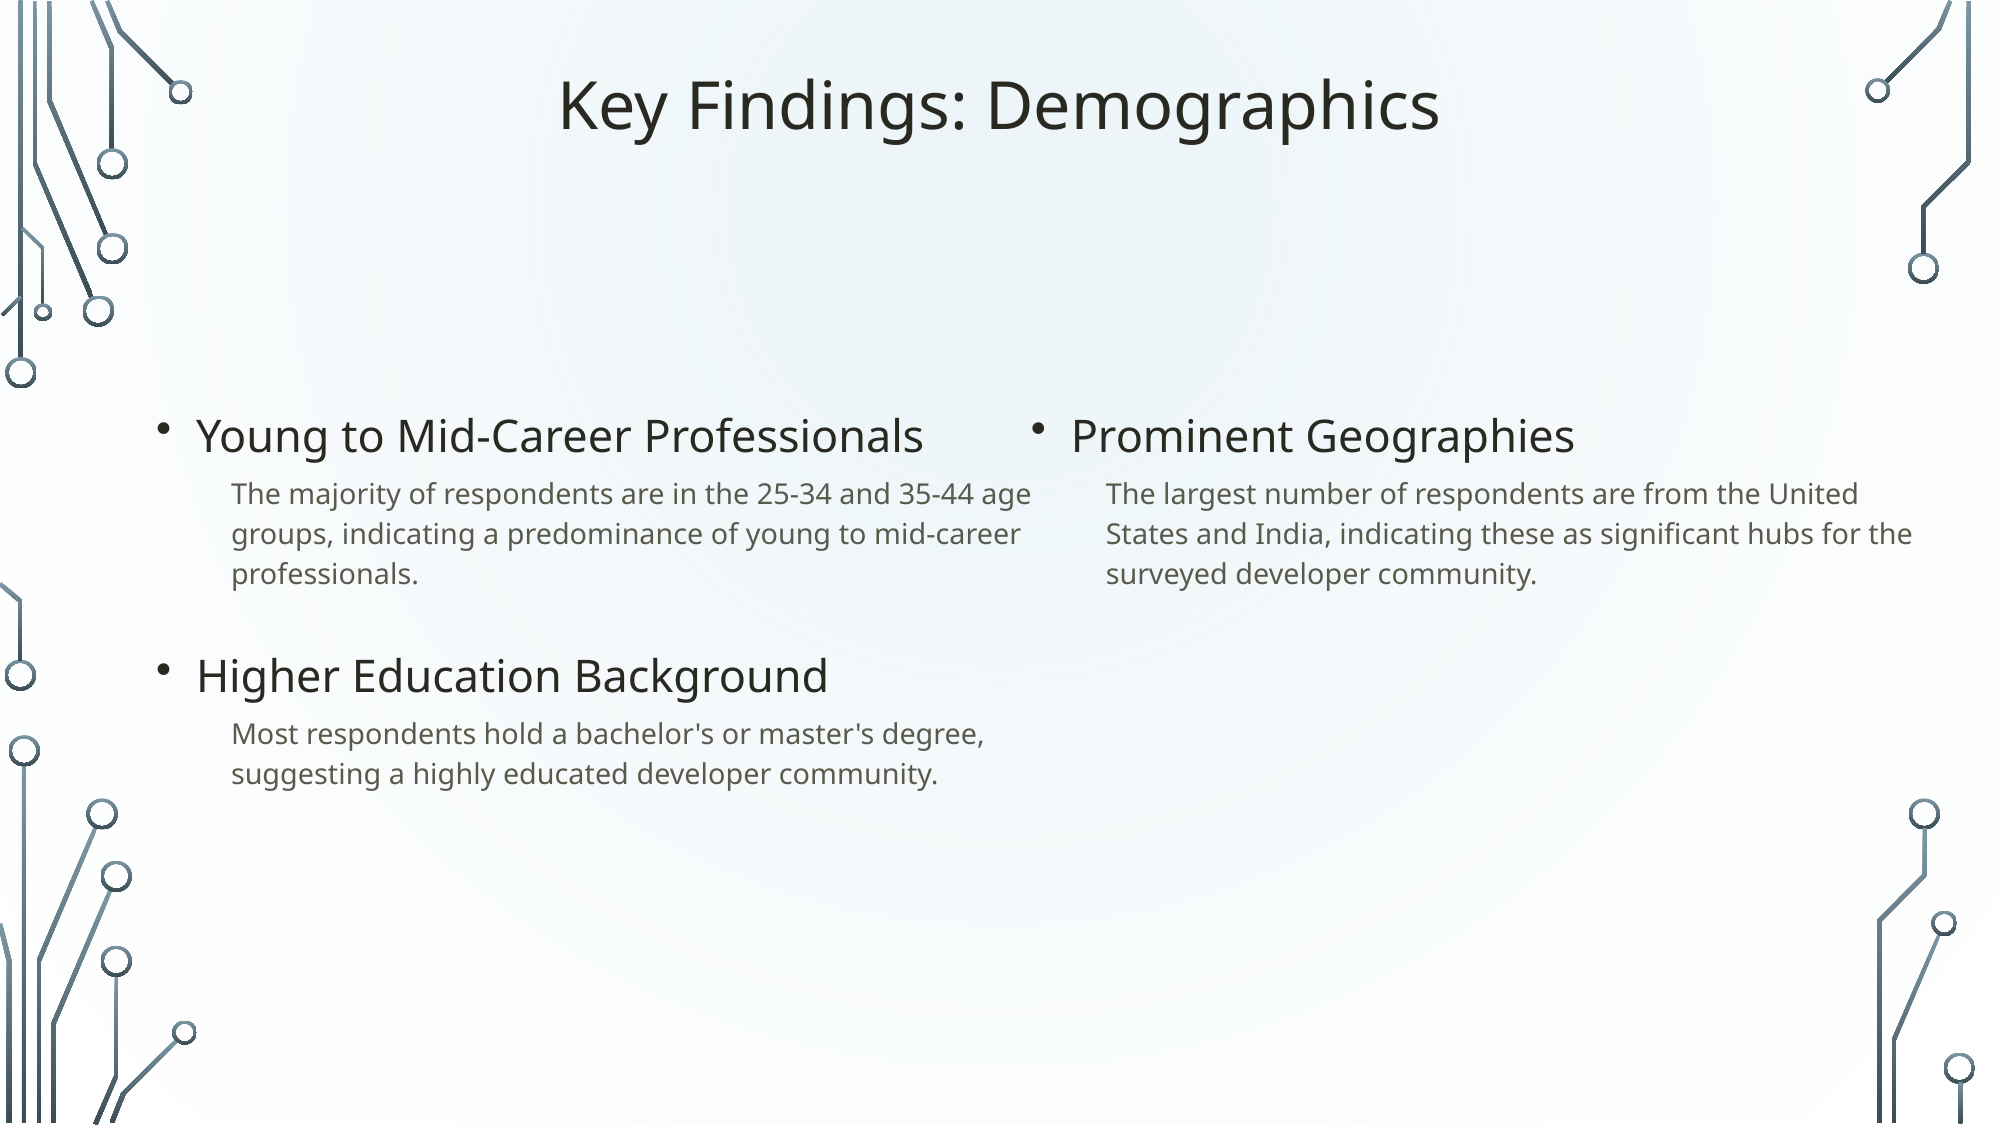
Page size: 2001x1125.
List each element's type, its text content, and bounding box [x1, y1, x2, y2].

text_box Young to Mid-Career Professionals The majority of respondents are in the 25-34 and 35-44 age groups, indicating a predominance of young to mid-career professionals. Higher Education Background Most respondents hold a bachelor's or master's degree, suggesting a highly educated developer community. [156, 404, 1050, 889]
text_box Key Findings: Demographics [0, 59, 2000, 144]
text_box Prominent Geographies The largest number of respondents are from the United States and India, indicating these as significant hubs for the surveyed developer community. [1030, 404, 1925, 631]
